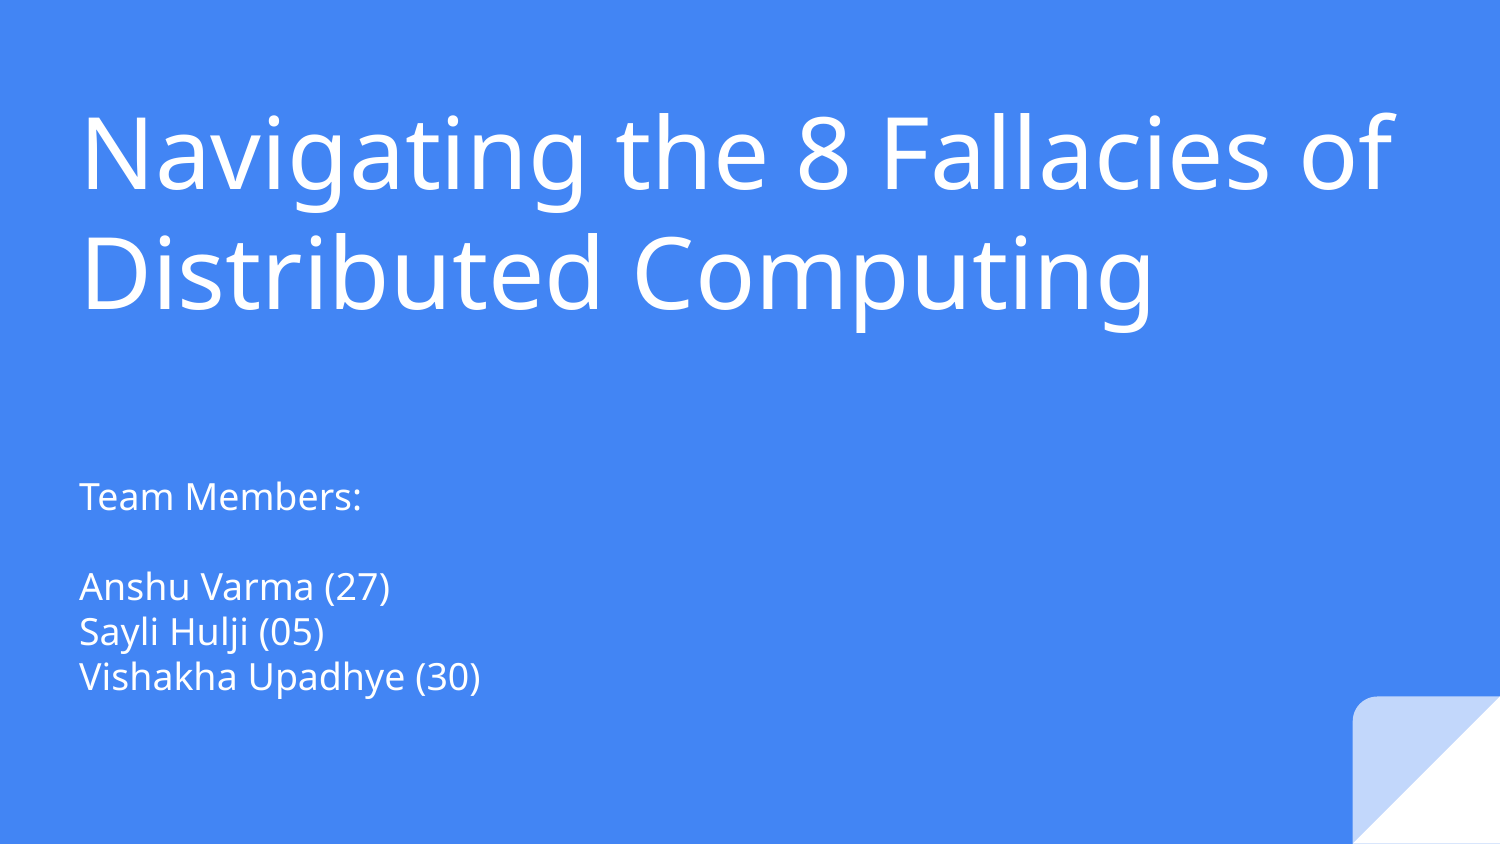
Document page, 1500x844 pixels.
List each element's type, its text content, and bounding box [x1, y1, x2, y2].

title Navigating the 8 Fallacies of Distributed Computing [64, 98, 1413, 345]
subtitle Team Members: Anshu Varma (27) Sayli Hulji (05) Vishakha Upadhye (30) [64, 457, 1413, 778]
